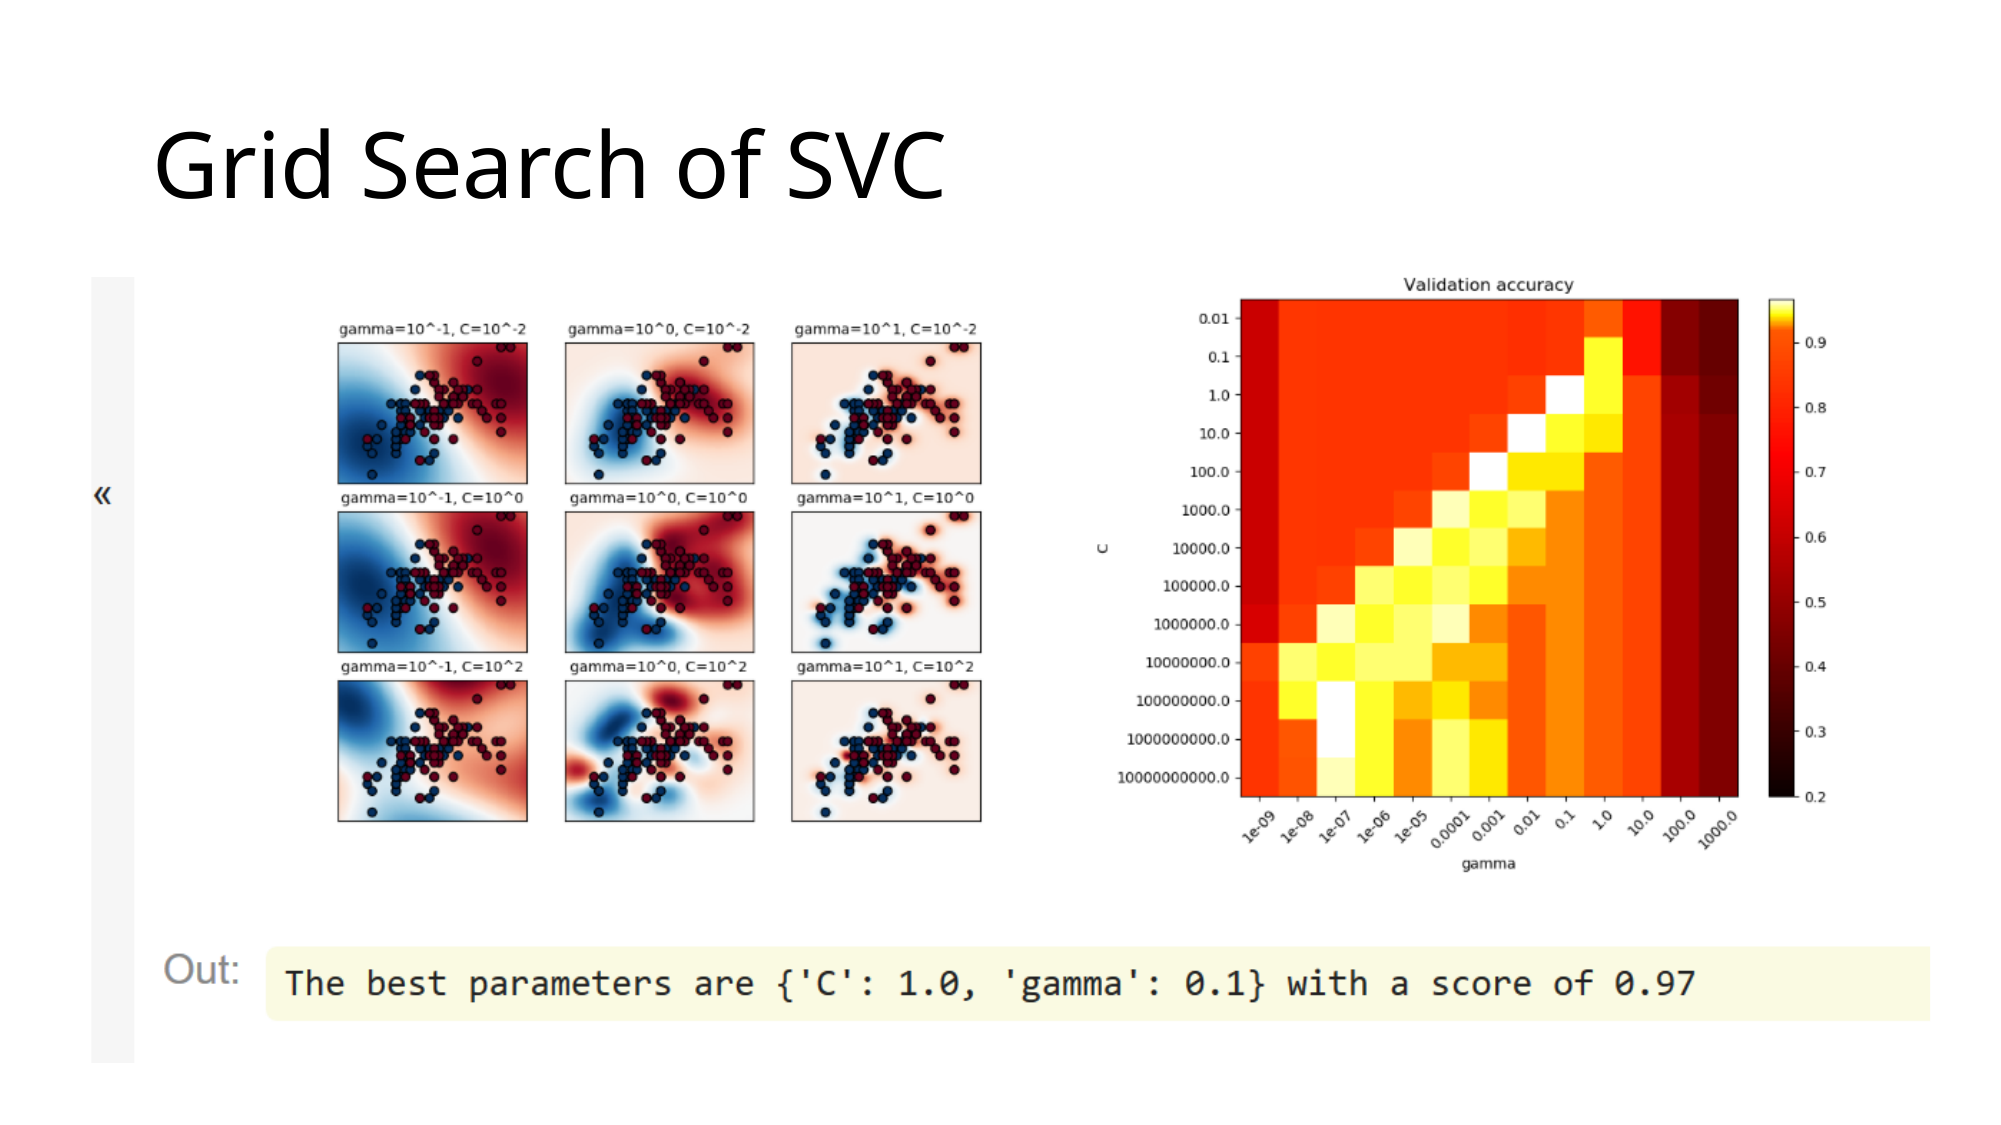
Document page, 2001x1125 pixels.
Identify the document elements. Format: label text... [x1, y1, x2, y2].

title Grid Search of SVC [137, 59, 1863, 277]
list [69, 277, 1931, 1063]
